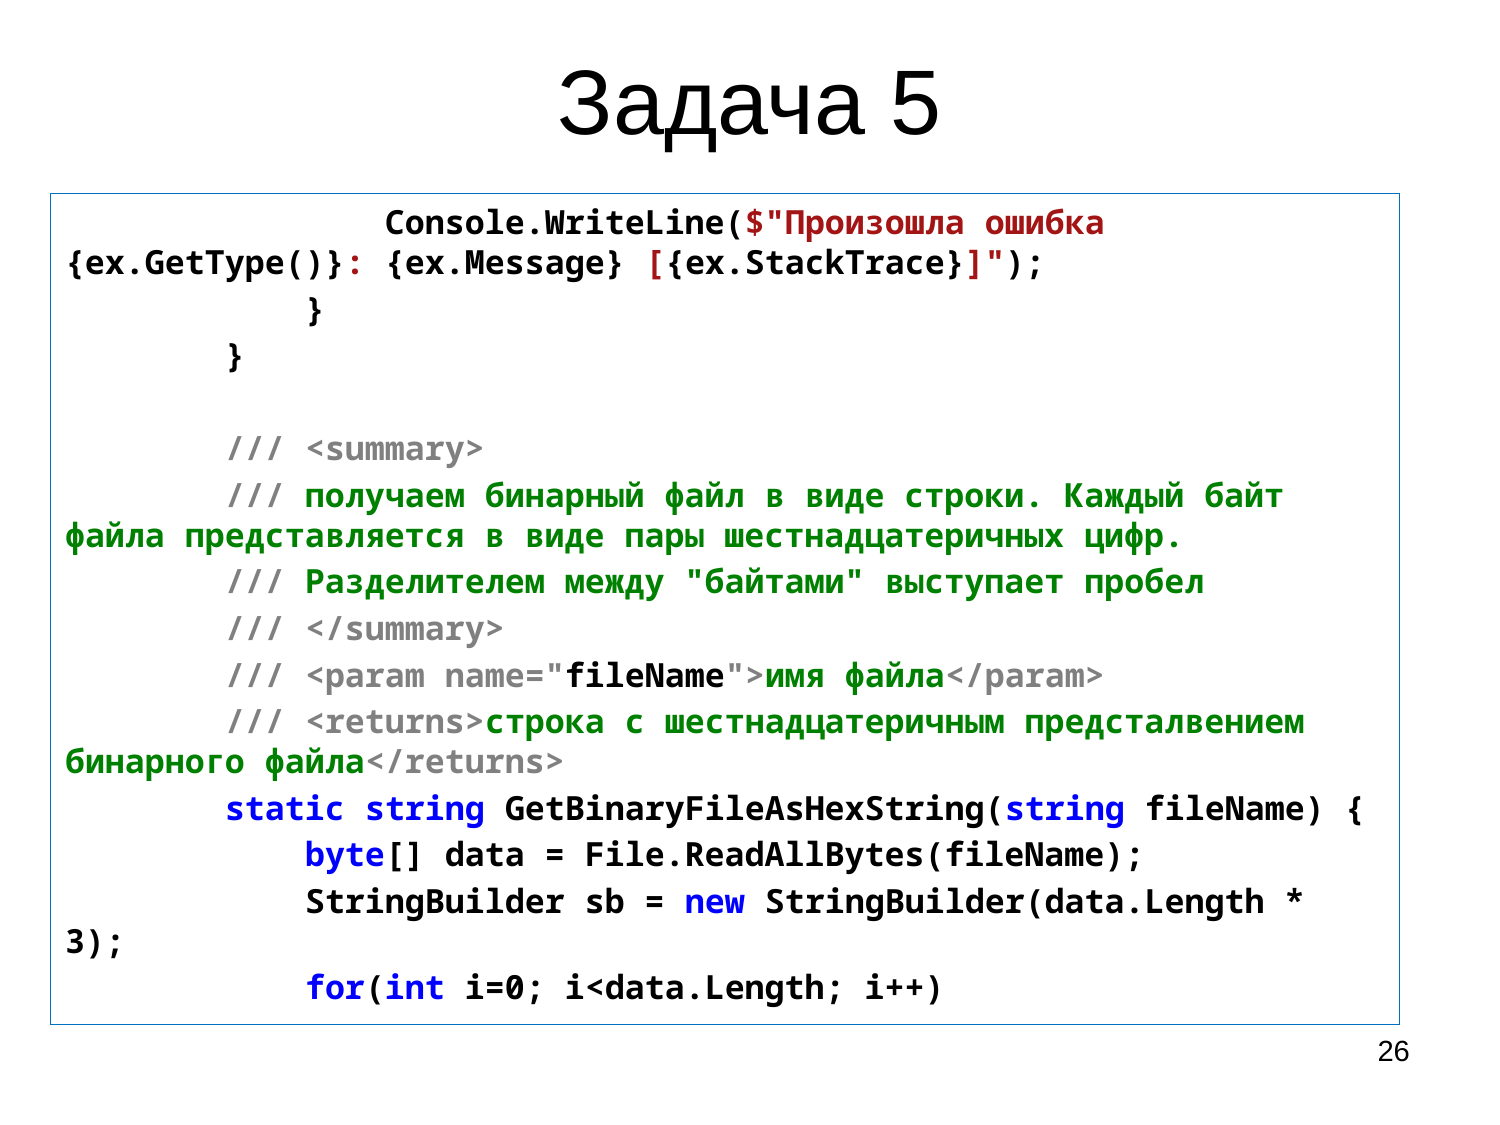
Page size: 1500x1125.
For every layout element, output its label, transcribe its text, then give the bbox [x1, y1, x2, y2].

slide_number 26 [1074, 1024, 1426, 1103]
list Console.WriteLine($"Произошла ошибка {ex.GetType()}: {ex.Message} [{ex.StackTrace}]"); } } /// <summary> /// получаем бинарный файл в виде строки. Каждый байт файла представляется в виде пары шестнадцатеричных цифр. /// Разделителем между "байтами" выступает пробел /// </summary> /// <param name="fileName">имя файла</param> /// <returns>строка с шестнадцатеричным предсталвением бинарного файла</returns> static string GetBinaryFileAsHexString(string fileName) { byte[] data = File.ReadAllBytes(fileName); StringBuilder sb = new StringBuilder(data.Length * 3); for(int i=0; i<data.Length; i++) [50, 193, 1400, 1025]
title Задача 5 [75, 45, 1425, 150]
